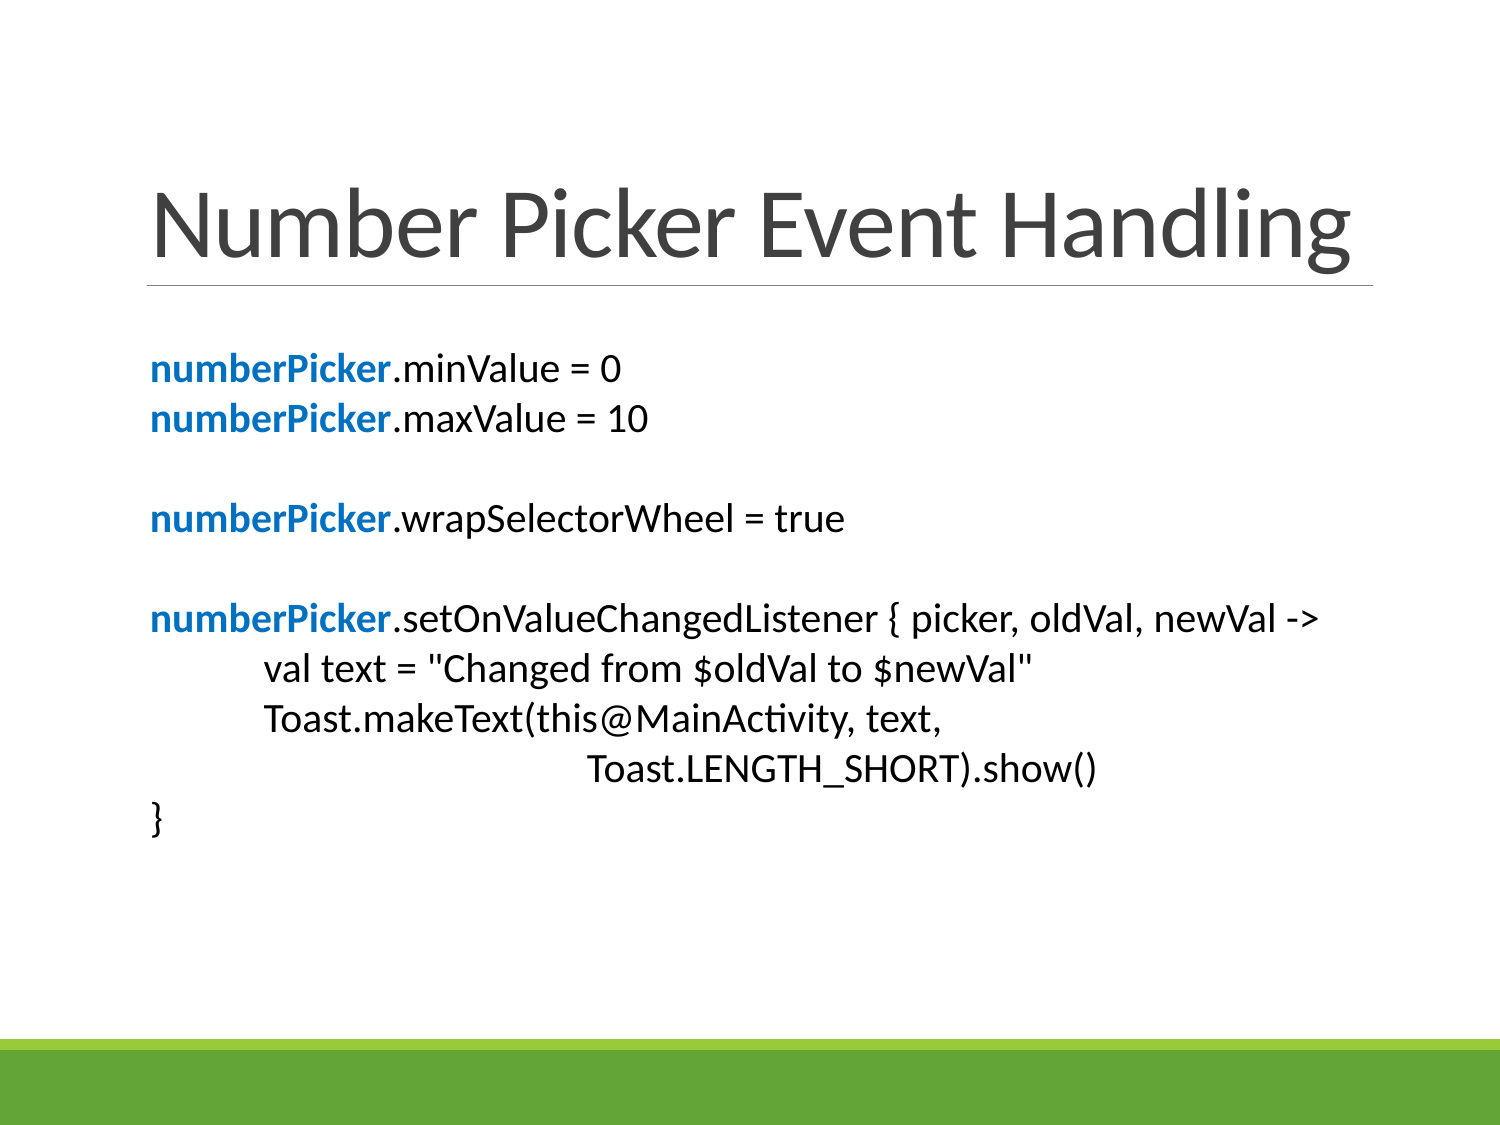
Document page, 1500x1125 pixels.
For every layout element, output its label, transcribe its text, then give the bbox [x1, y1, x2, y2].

title Number Picker Event Handling [135, 47, 1373, 285]
text_box numberPicker.minValue = 0 numberPicker.maxValue = 10 numberPicker.wrapSelectorWheel = true numberPicker.setOnValueChangedListener { picker, oldVal, newVal -> val text = "Changed from $oldVal to $newVal" Toast.makeText(this@MainActivity, text, Toast.LENGTH_SHORT).show() } [135, 332, 1373, 848]
